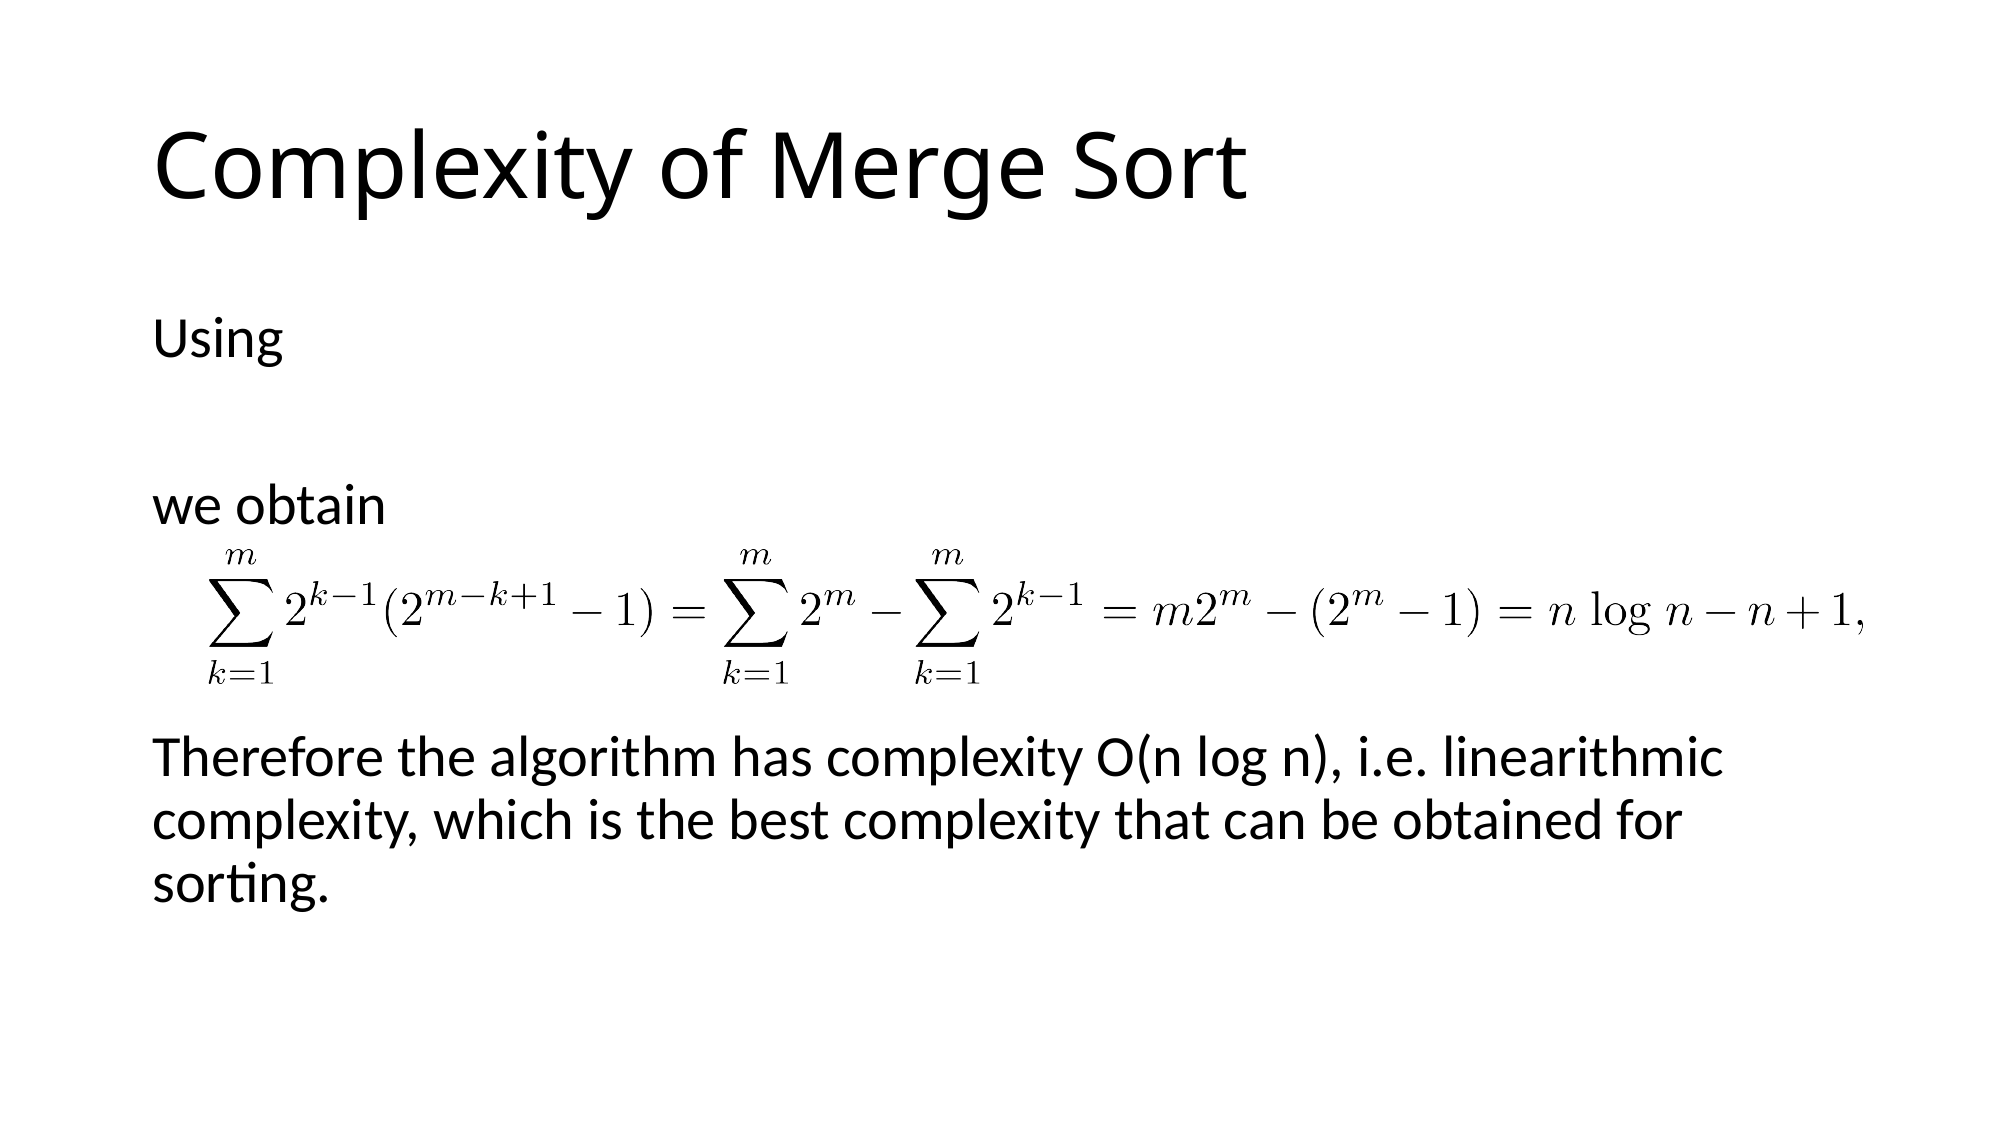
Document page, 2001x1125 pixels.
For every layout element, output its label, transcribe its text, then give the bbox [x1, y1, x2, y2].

title Complexity of Merge Sort [137, 59, 1863, 278]
picture [208, 549, 1863, 684]
